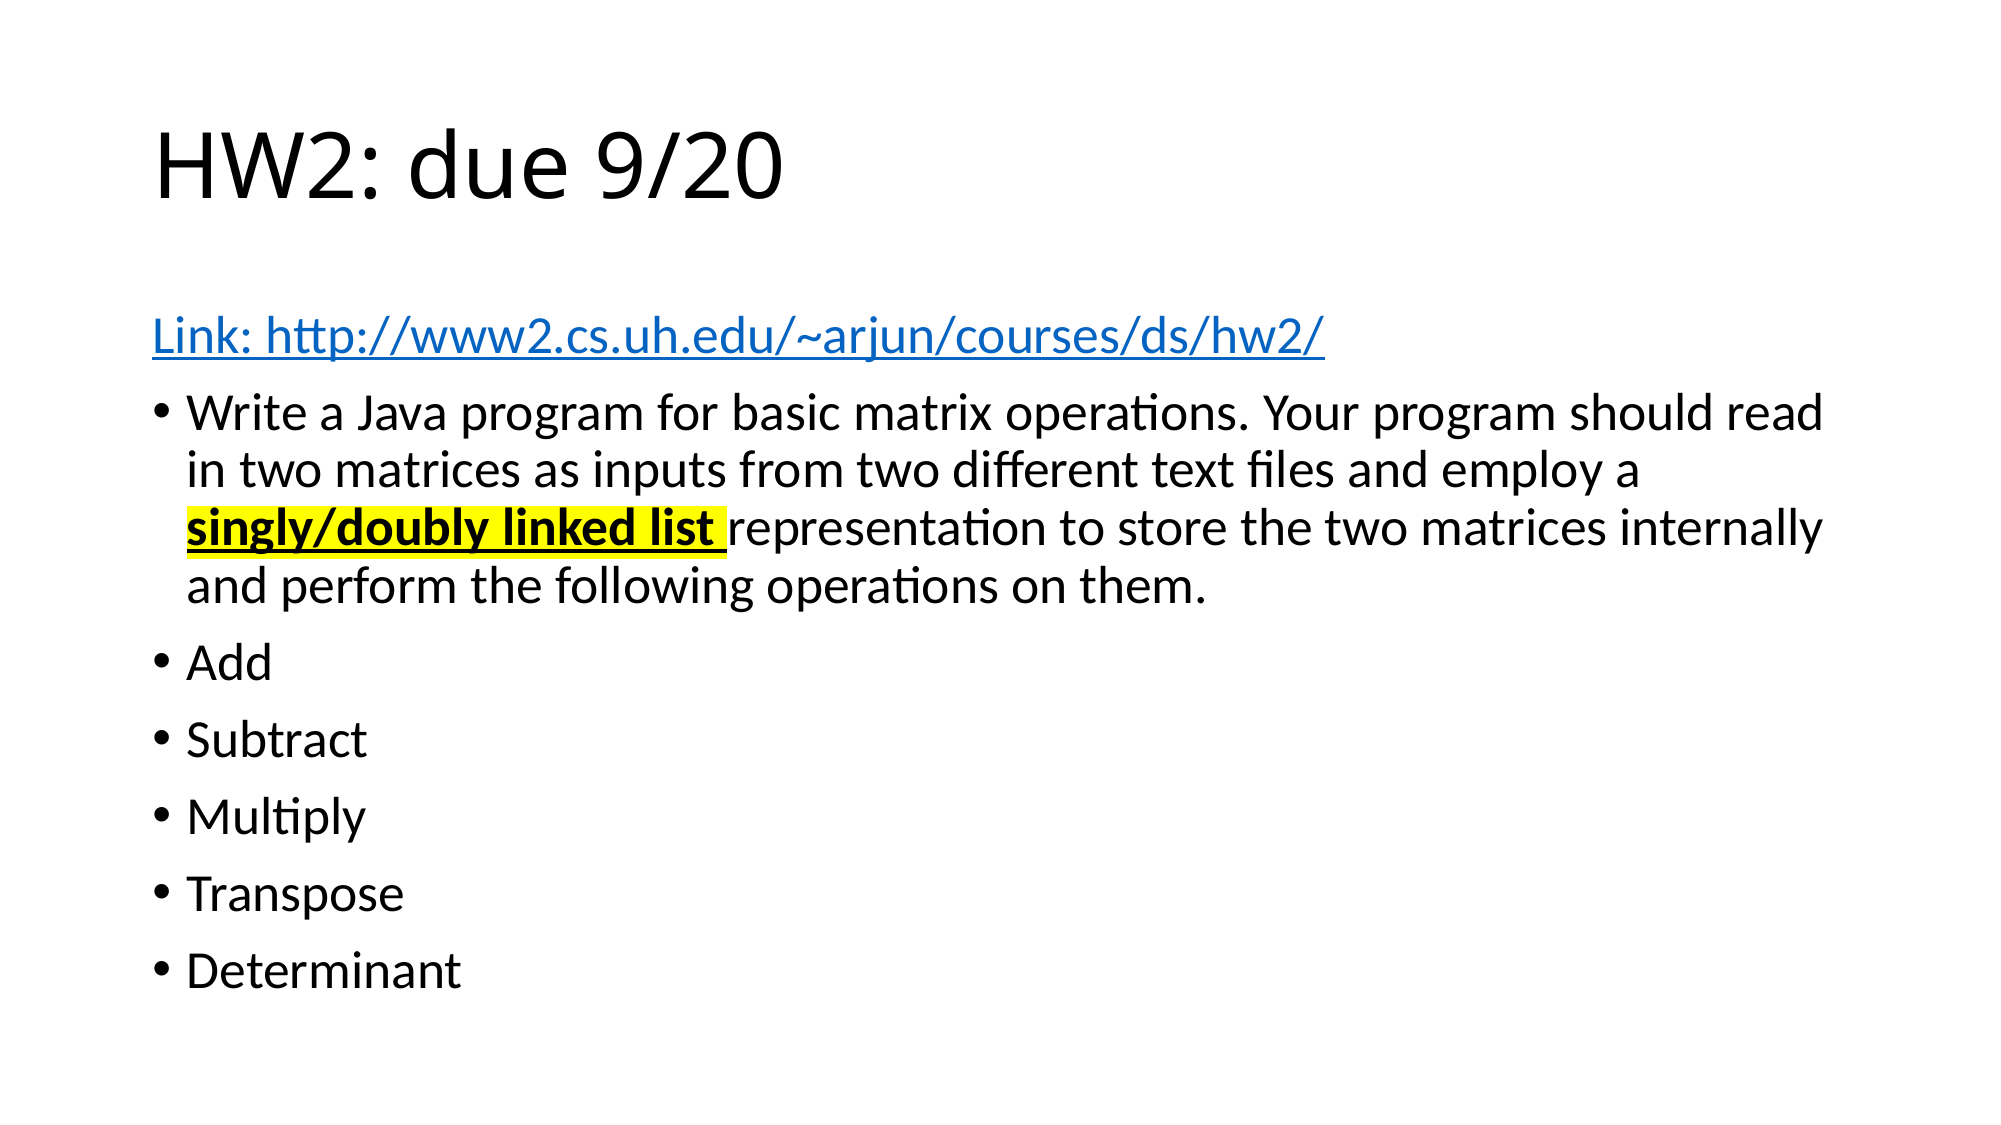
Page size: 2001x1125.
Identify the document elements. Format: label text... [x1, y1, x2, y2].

list Link: http://www2.cs.uh.edu/~arjun/courses/ds/hw2/ Write a Java program for basic matrix operations. Your program should read in two matrices as inputs from two different text files and employ a singly/doubly linked list representation to store the two matrices internally and perform the following operations on them. Add Subtract Multiply Transpose Determinant [137, 299, 1863, 1014]
title HW2: due 9/20 [137, 59, 1863, 278]
